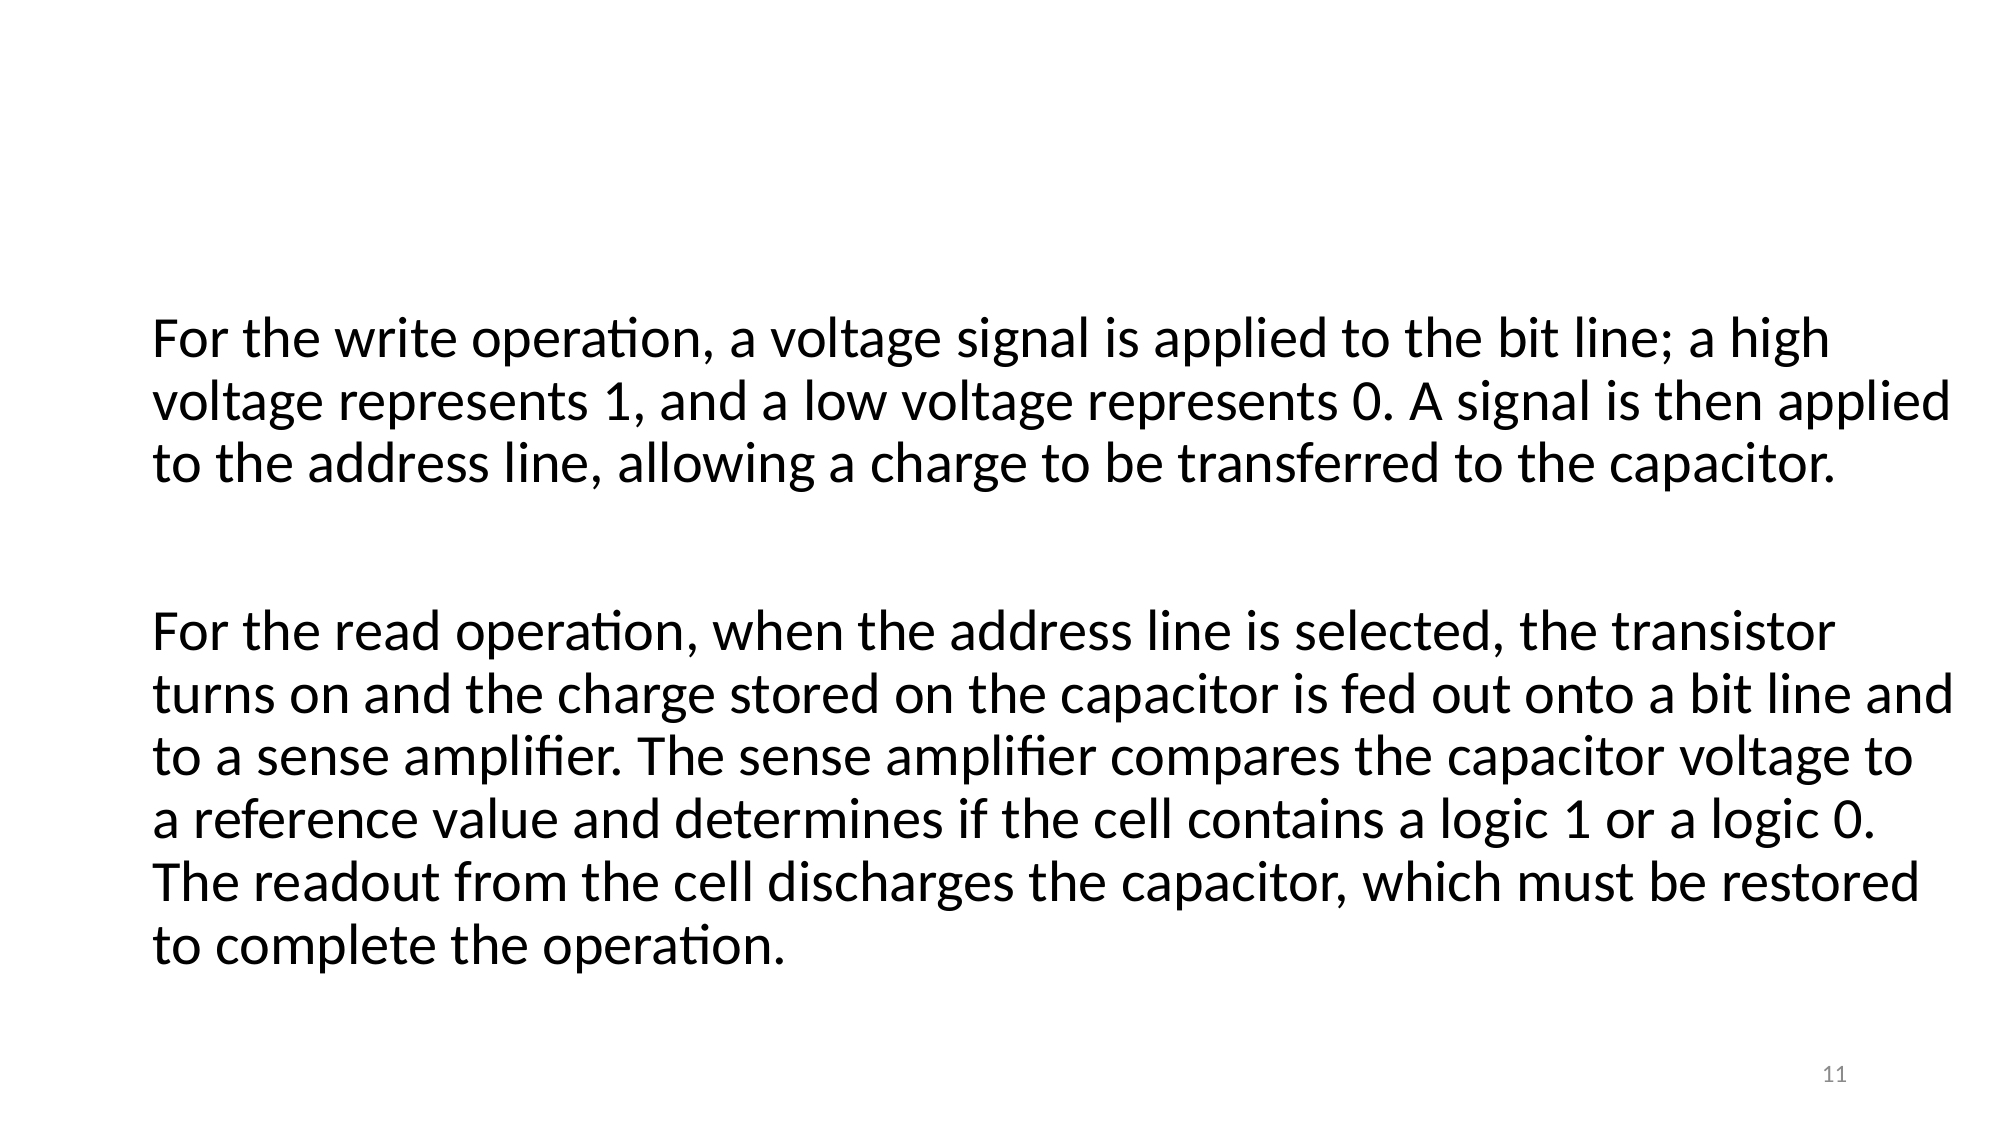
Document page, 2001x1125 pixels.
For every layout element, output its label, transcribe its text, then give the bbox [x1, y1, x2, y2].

list For the write operation, a voltage signal is applied to the bit line; a high voltage represents 1, and a low voltage represents 0. A signal is then applied to the address line, allowing a charge to be transferred to the capacitor. For the read operation, when the address line is selected, the transistor turns on and the charge stored on the capacitor is fed out onto a bit line and to a sense amplifier. The sense amplifier compares the capacitor voltage to a reference value and determines if the cell contains a logic 1 or a logic 0. The readout from the cell discharges the capacitor, which must be restored to complete the operation. [137, 299, 1971, 1092]
slide_number 11 [1412, 1042, 1863, 1103]
